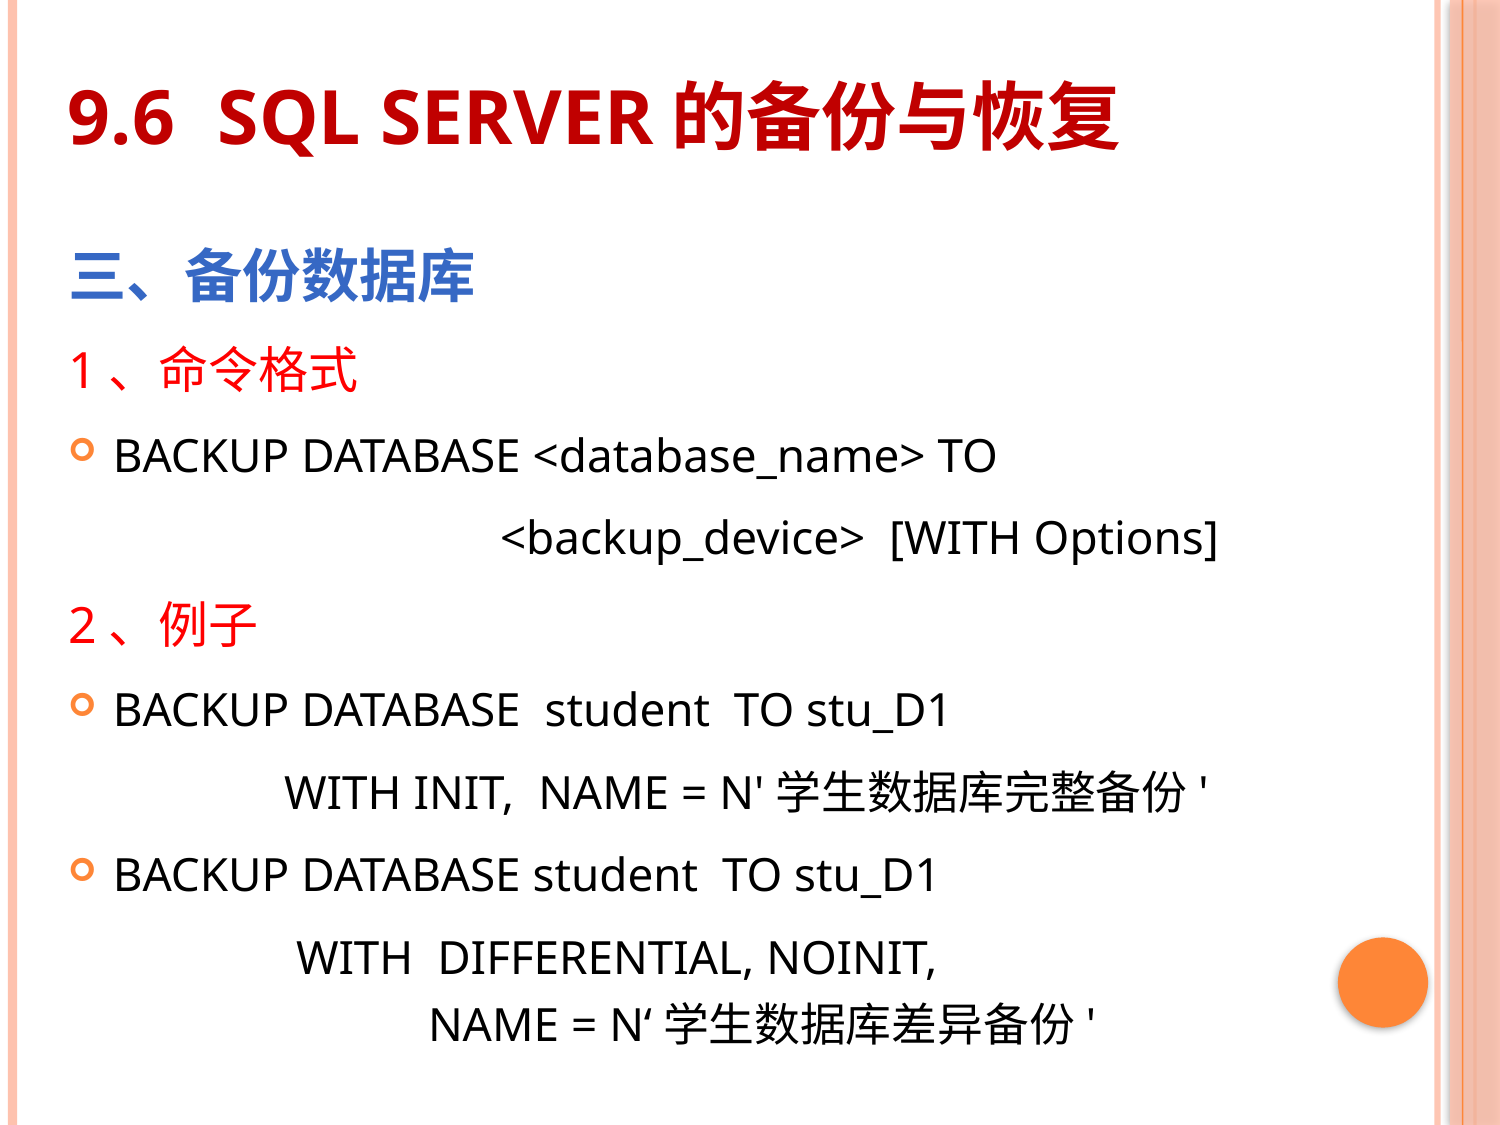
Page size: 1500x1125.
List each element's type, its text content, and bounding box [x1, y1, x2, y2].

title 9.6 SQL SERVER的备份与恢复 [53, 32, 1279, 196]
list 三、备份数据库 1、命令格式 BACKUP DATABASE <database_name> TO <backup_device> [WITH Options] 2、例子 BACKUP DATABASE student TO stu_D1 WITH INIT, NAME = N'学生数据库完整备份' BACKUP DATABASE student TO stu_D1 WITH DIFFERENTIAL, NOINIT, NAME = N‘学生数据库差异备份' [53, 196, 1414, 1059]
